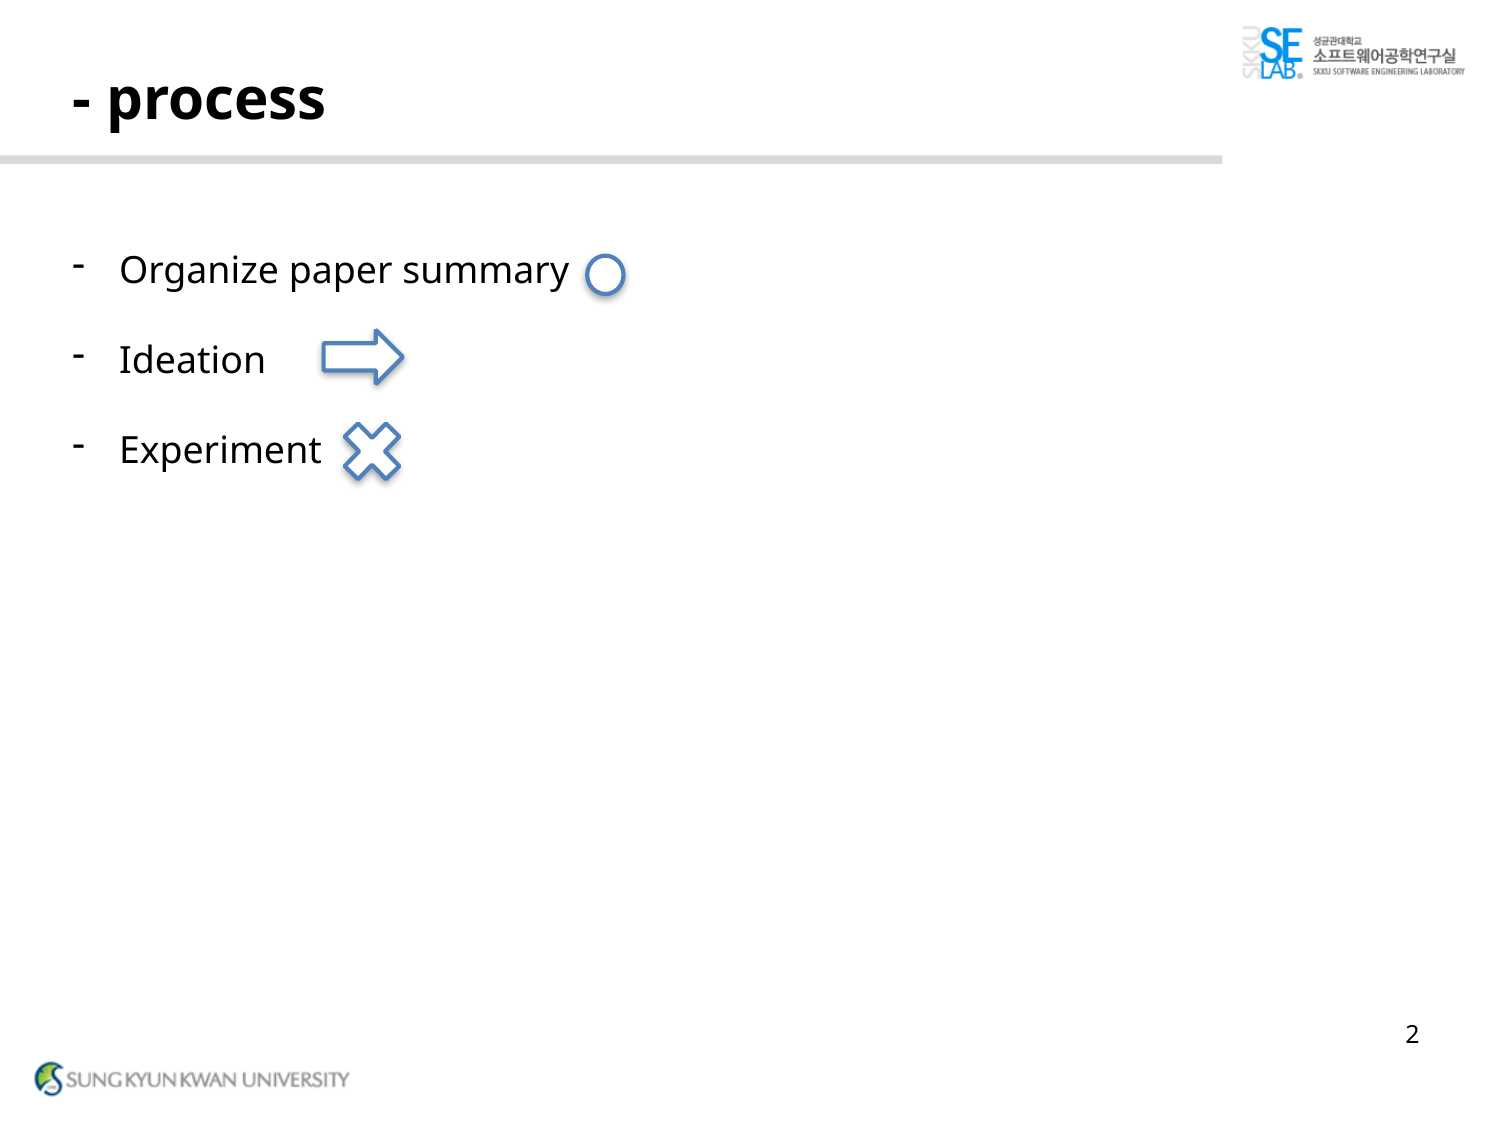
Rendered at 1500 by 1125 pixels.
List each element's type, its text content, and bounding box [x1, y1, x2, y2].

text_box [323, 329, 403, 385]
text_box Organize paper summary Ideation Experiment [64, 238, 1358, 479]
title - process [64, 0, 1391, 194]
picture [1391, 0, 1500, 134]
text_box [587, 255, 624, 295]
text_box [344, 423, 400, 480]
slide_number 2 [1076, 1011, 1428, 1059]
picture [17, 1046, 366, 1110]
